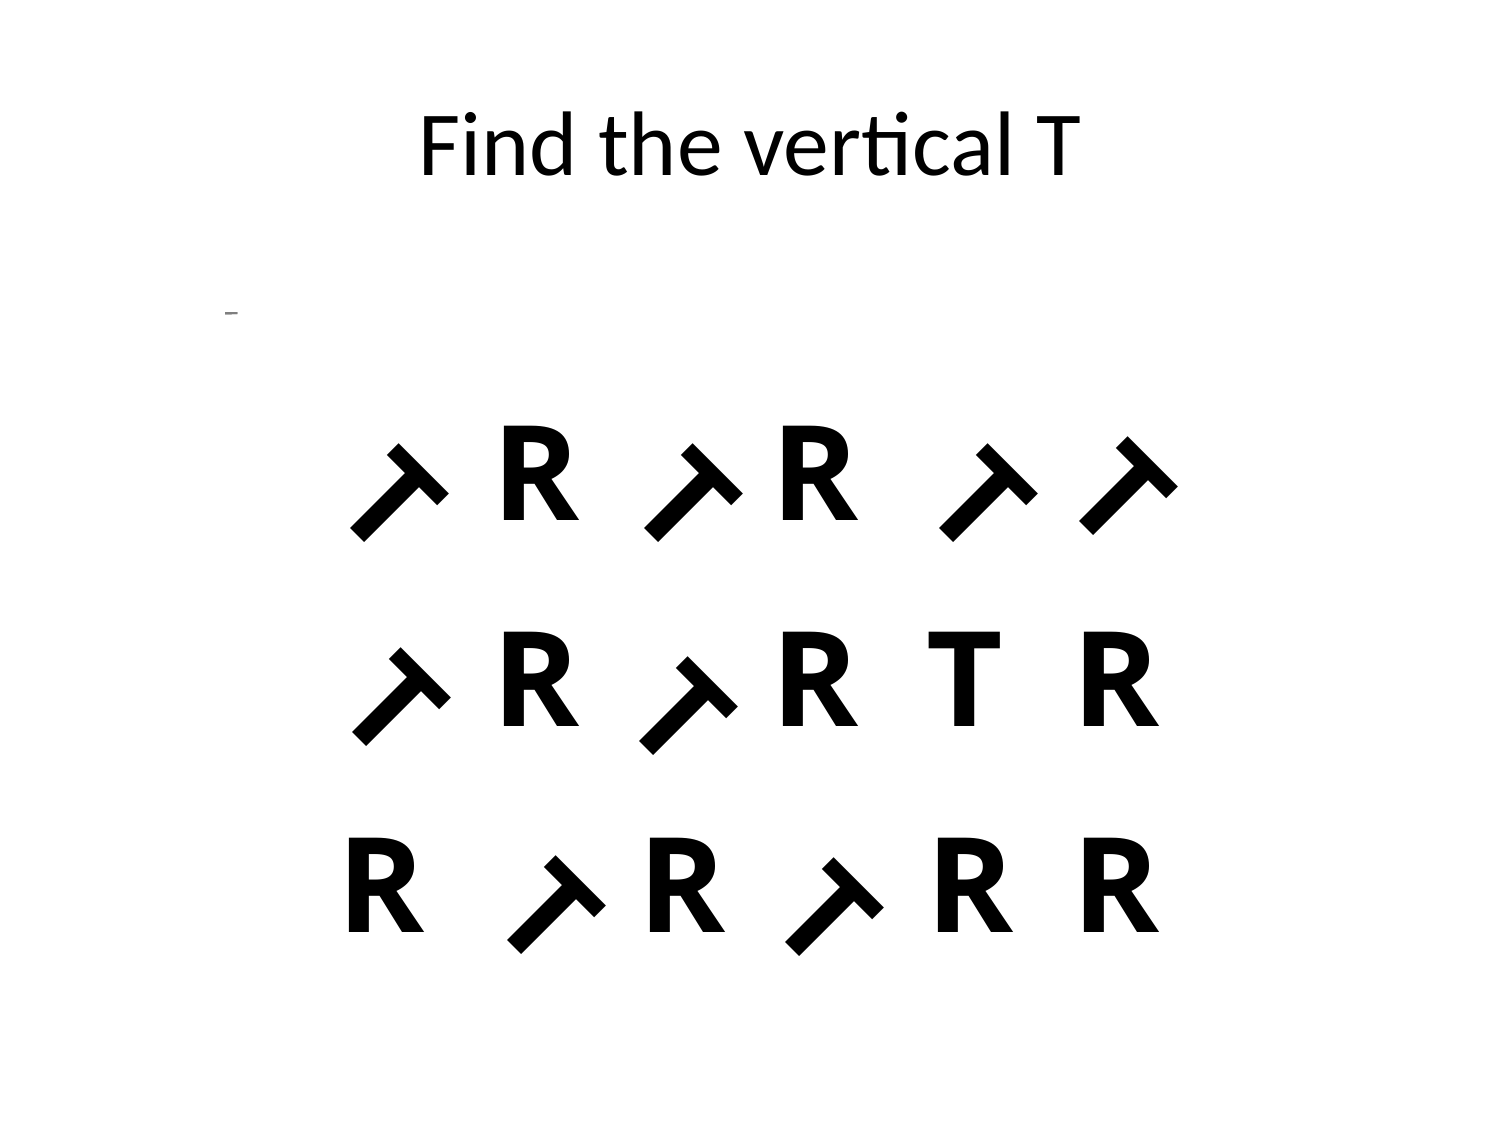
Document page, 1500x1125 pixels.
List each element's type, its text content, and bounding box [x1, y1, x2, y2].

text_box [224, 312, 1276, 1041]
title Find the vertical T [75, 45, 1425, 233]
